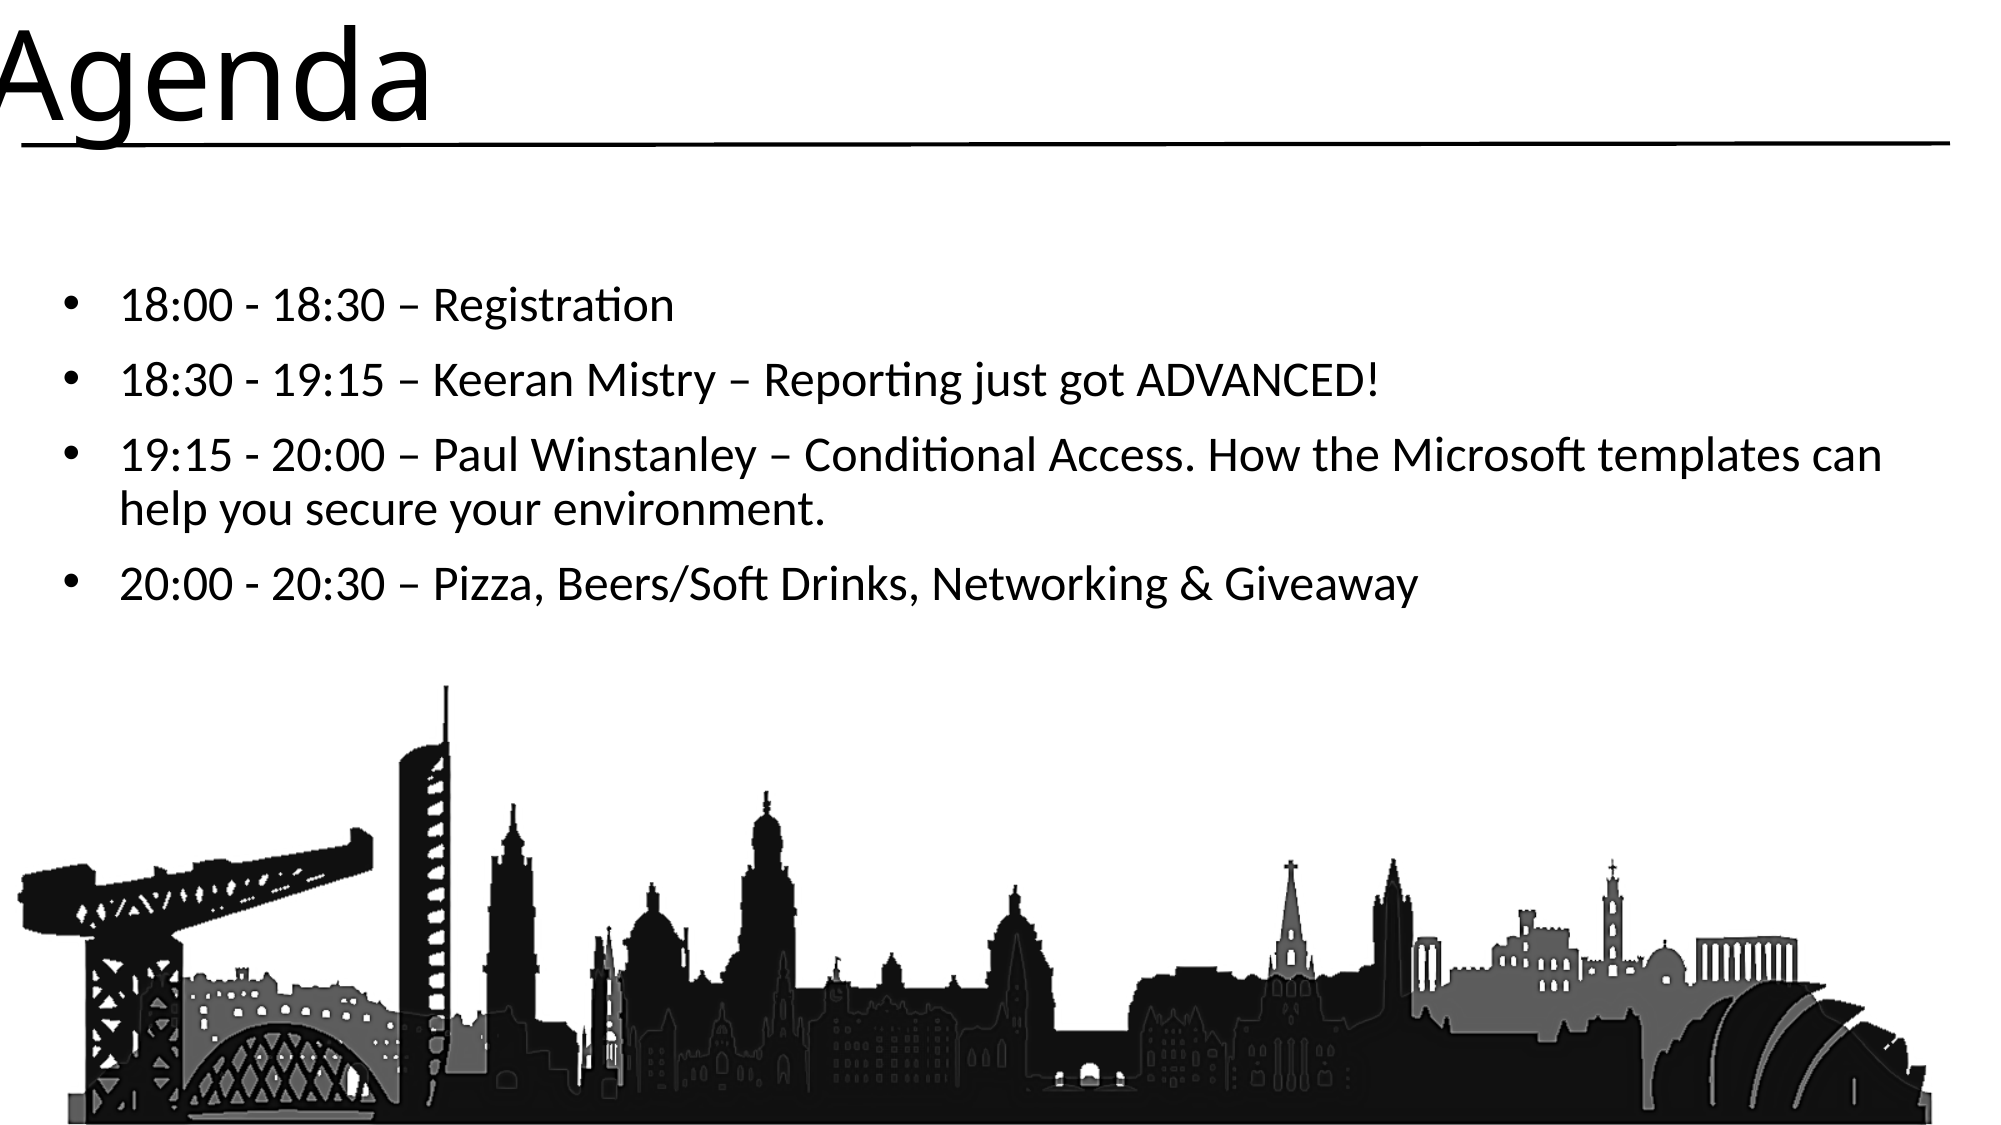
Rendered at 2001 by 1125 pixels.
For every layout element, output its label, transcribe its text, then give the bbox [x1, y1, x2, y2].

title Agenda [0, 0, 472, 155]
subtitle 18:00 - 18:30 – Registration 18:30 - 19:15 – Keeran Mistry – Reporting just got ADVANCED! 19:15 - 20:00 – Paul Winstanley – Conditional Access. How the Microsoft templates can help you secure your environment. 20:00 - 20:30 – Pizza, Beers/Soft Drinks, Networking & Giveaway [47, 270, 1950, 648]
picture [0, 648, 2000, 1125]
